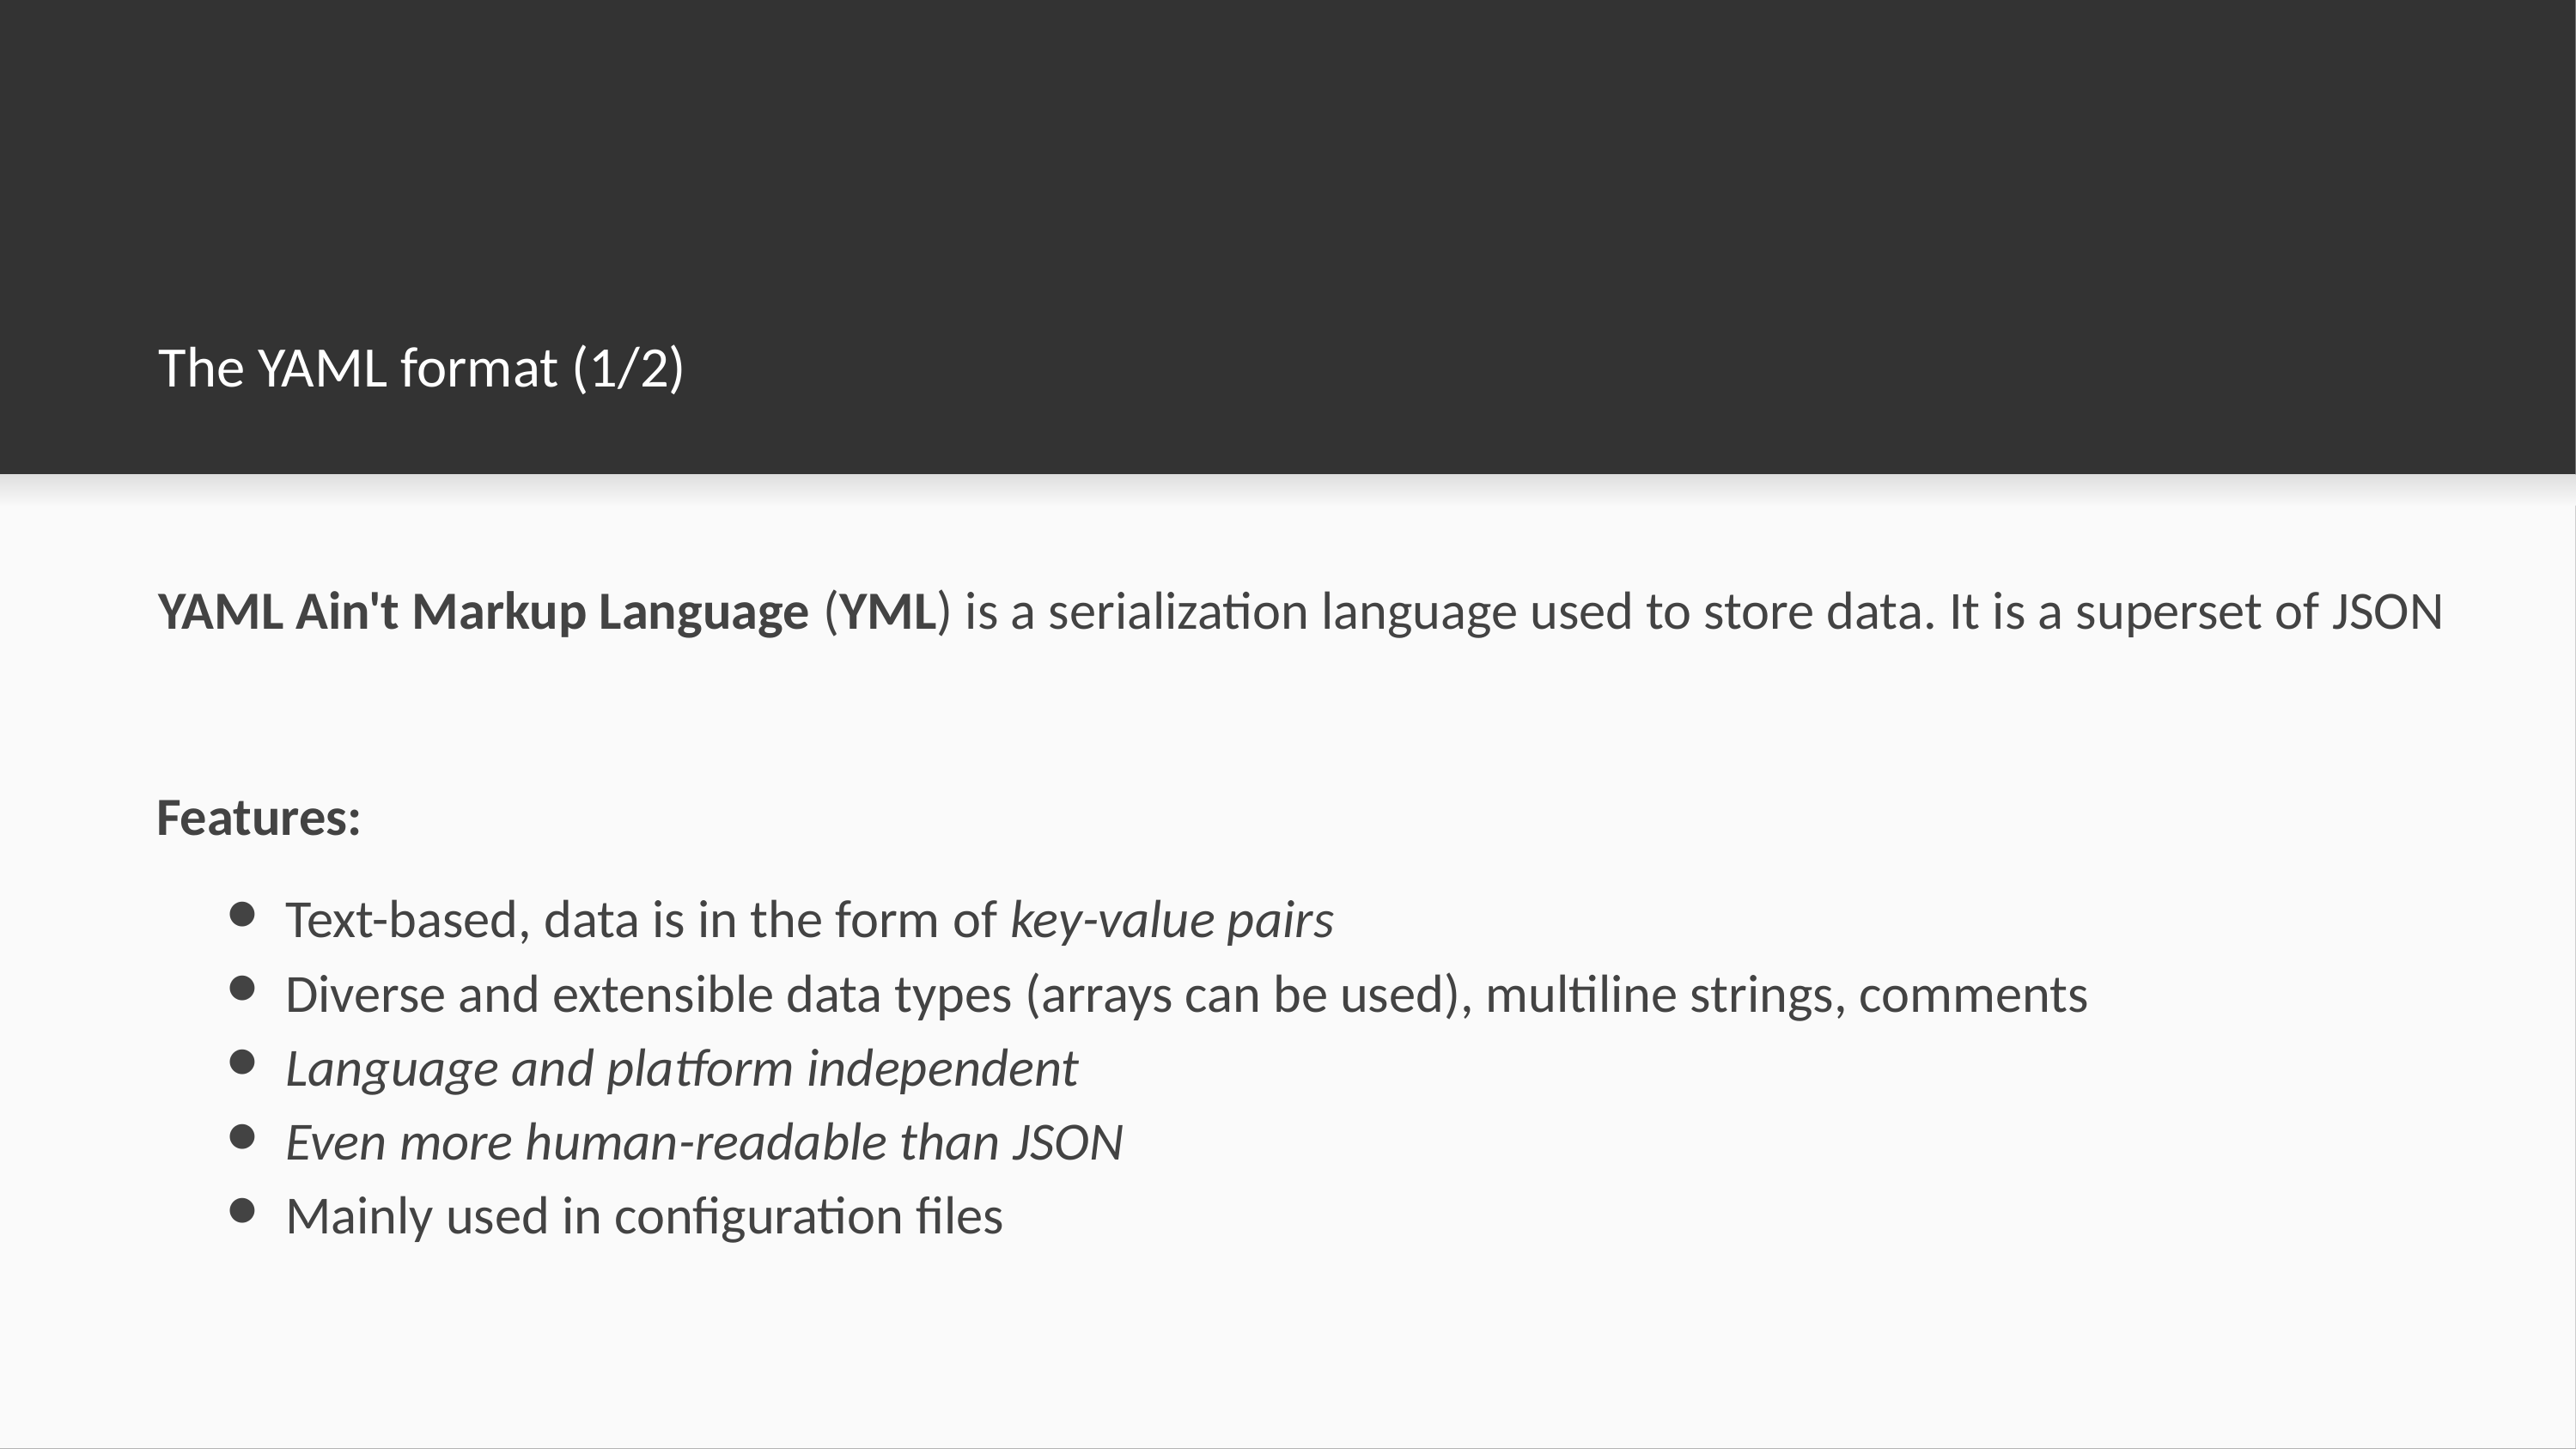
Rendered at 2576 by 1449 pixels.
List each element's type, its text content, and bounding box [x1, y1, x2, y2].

text_box Features: Text-based, data is in the form of key-value pairs Diverse and extensible data types (arrays can be used), multiline strings, comments Language and platform independent Even more human-readable than JSON Mainly used in configuration files [143, 741, 2450, 1275]
text_box YAML Ain't Markup Language (YML) is a serialization language used to store data. It is a superset of JSON [132, 540, 2516, 775]
title The YAML format (1/2) [132, 208, 2450, 424]
